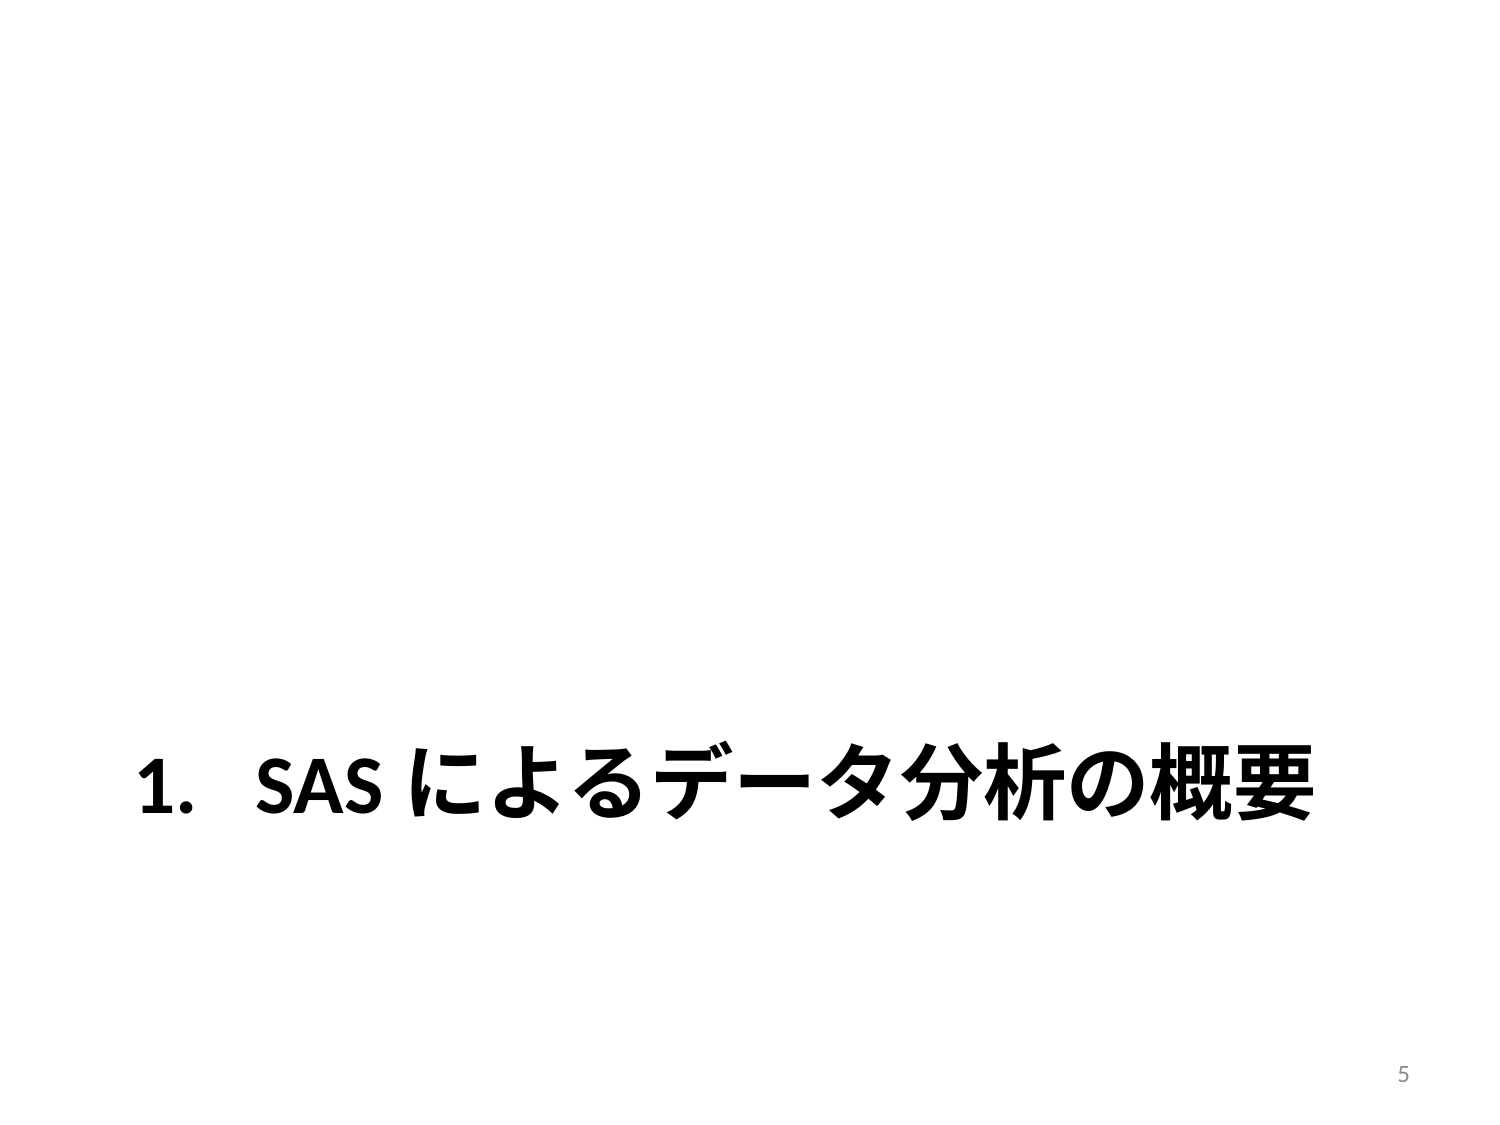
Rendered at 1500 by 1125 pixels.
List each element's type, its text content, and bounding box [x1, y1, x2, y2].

title SASによるデータ分析の概要 [118, 722, 1394, 947]
slide_number 4 [1074, 1042, 1425, 1103]
